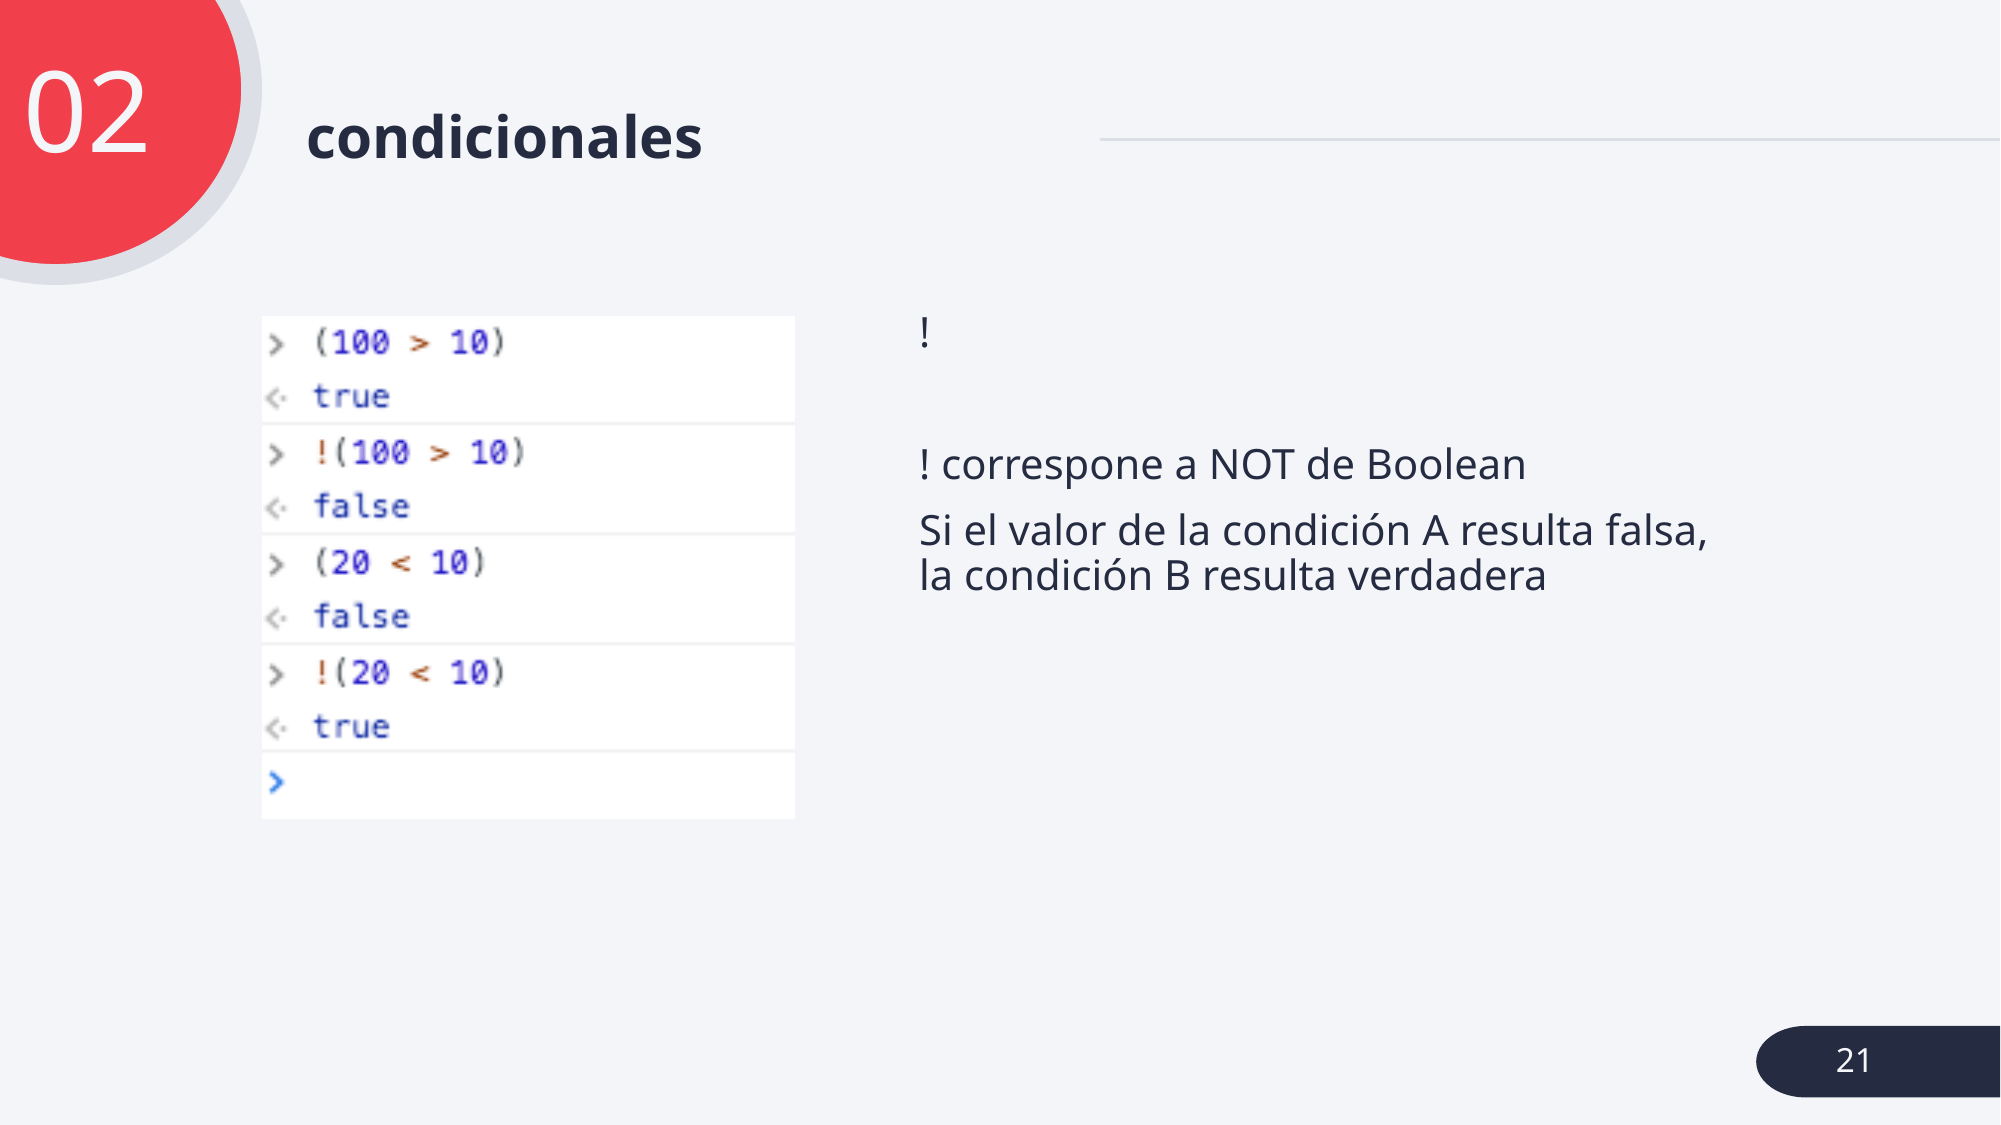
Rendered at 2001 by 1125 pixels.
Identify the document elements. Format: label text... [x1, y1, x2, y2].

slide_number 21 [1820, 1031, 1984, 1092]
list ! ! correspone a NOT de Boolean Si el valor de la condición A resulta falsa, la condición B resulta verdadera [904, 304, 1757, 929]
title condicionales [290, 89, 1100, 191]
list 02 [0, 47, 167, 186]
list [262, 316, 795, 820]
